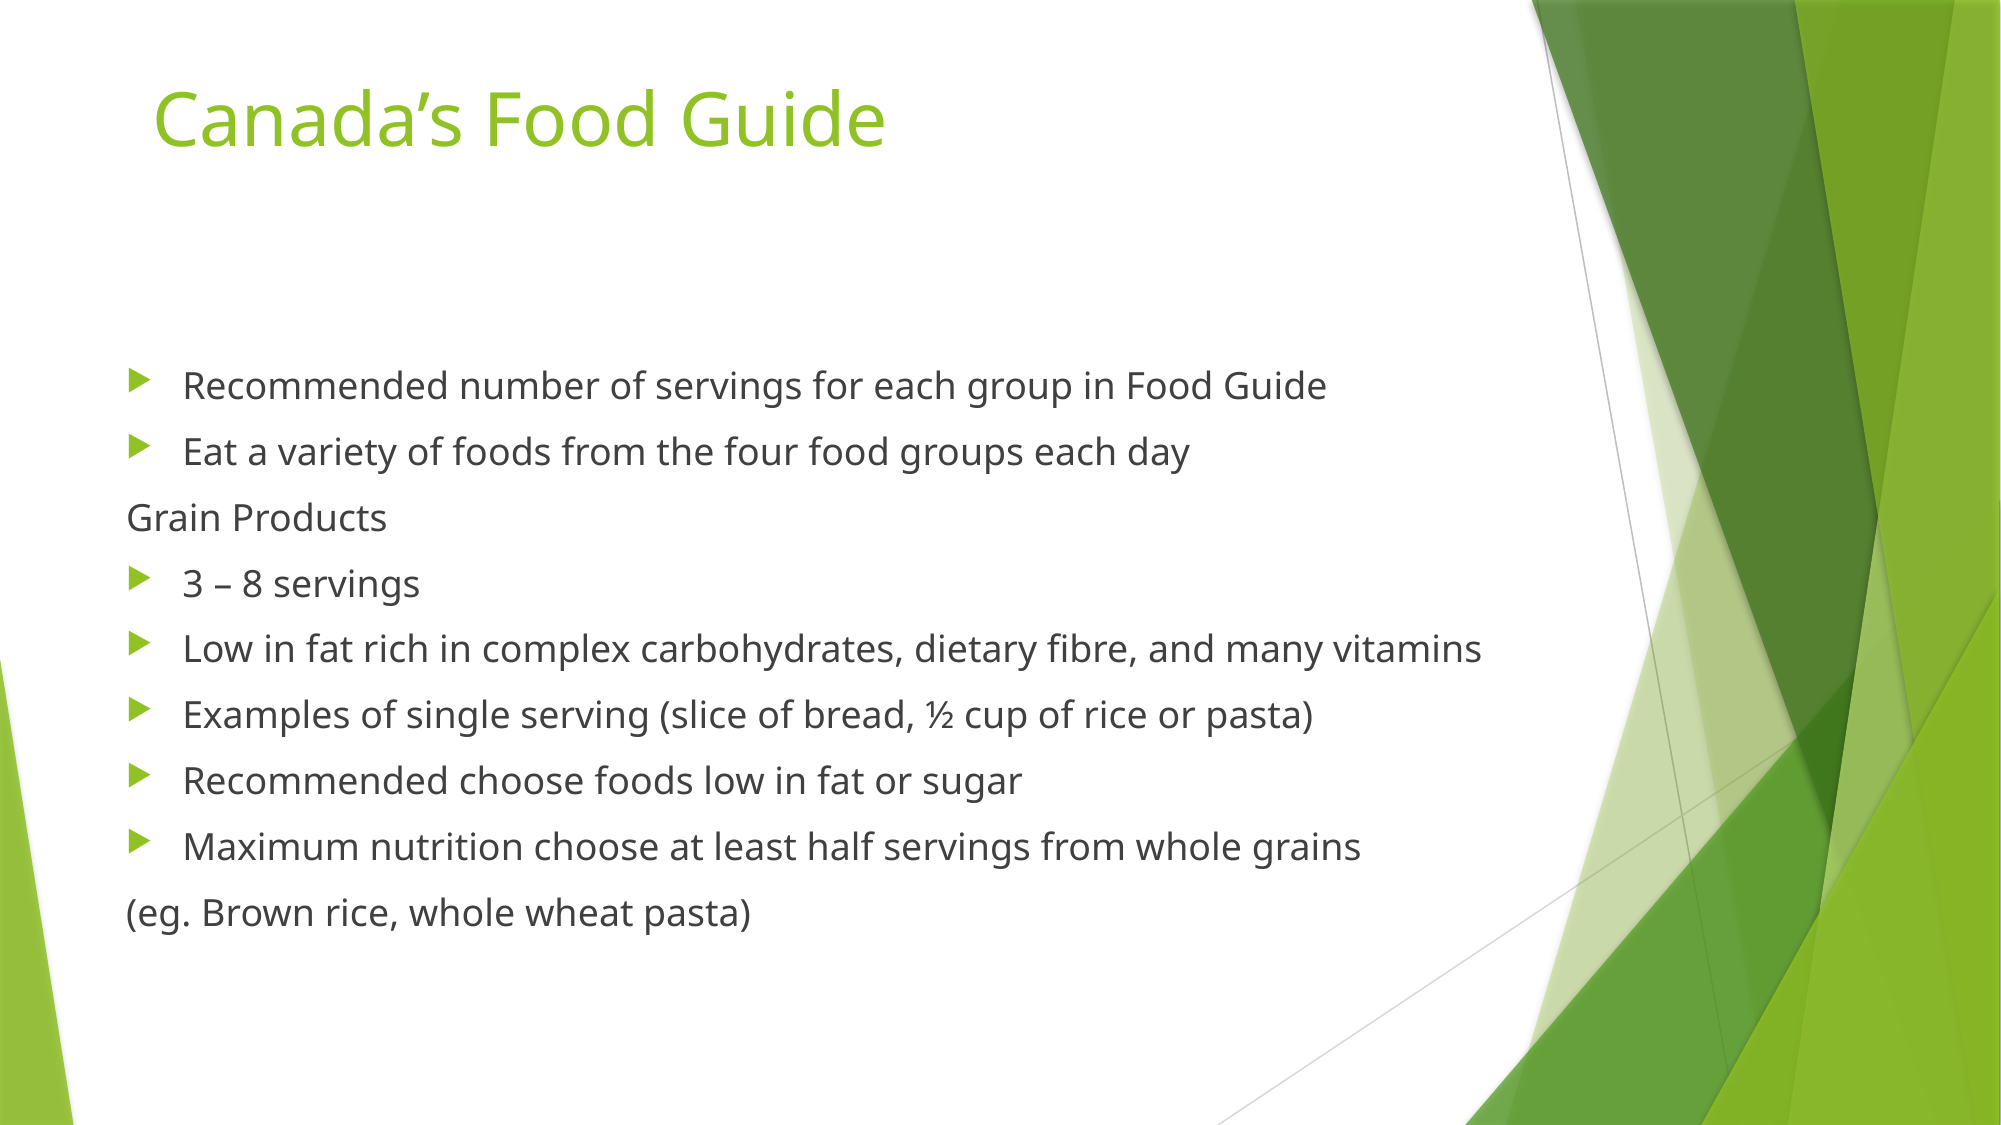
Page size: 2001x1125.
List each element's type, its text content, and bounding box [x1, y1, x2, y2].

list Recommended number of servings for each group in Food Guide Eat a variety of foods from the four food groups each day Grain Products 3 – 8 servings Low in fat rich in complex carbohydrates, dietary fibre, and many vitamins Examples of single serving (slice of bread, ½ cup of rice or pasta) Recommended choose foods low in fat or sugar Maximum nutrition choose at least half servings from whole grains (eg. Brown rice, whole wheat pasta) [111, 354, 1522, 992]
title Canada’s Food Guide [137, 64, 1863, 282]
